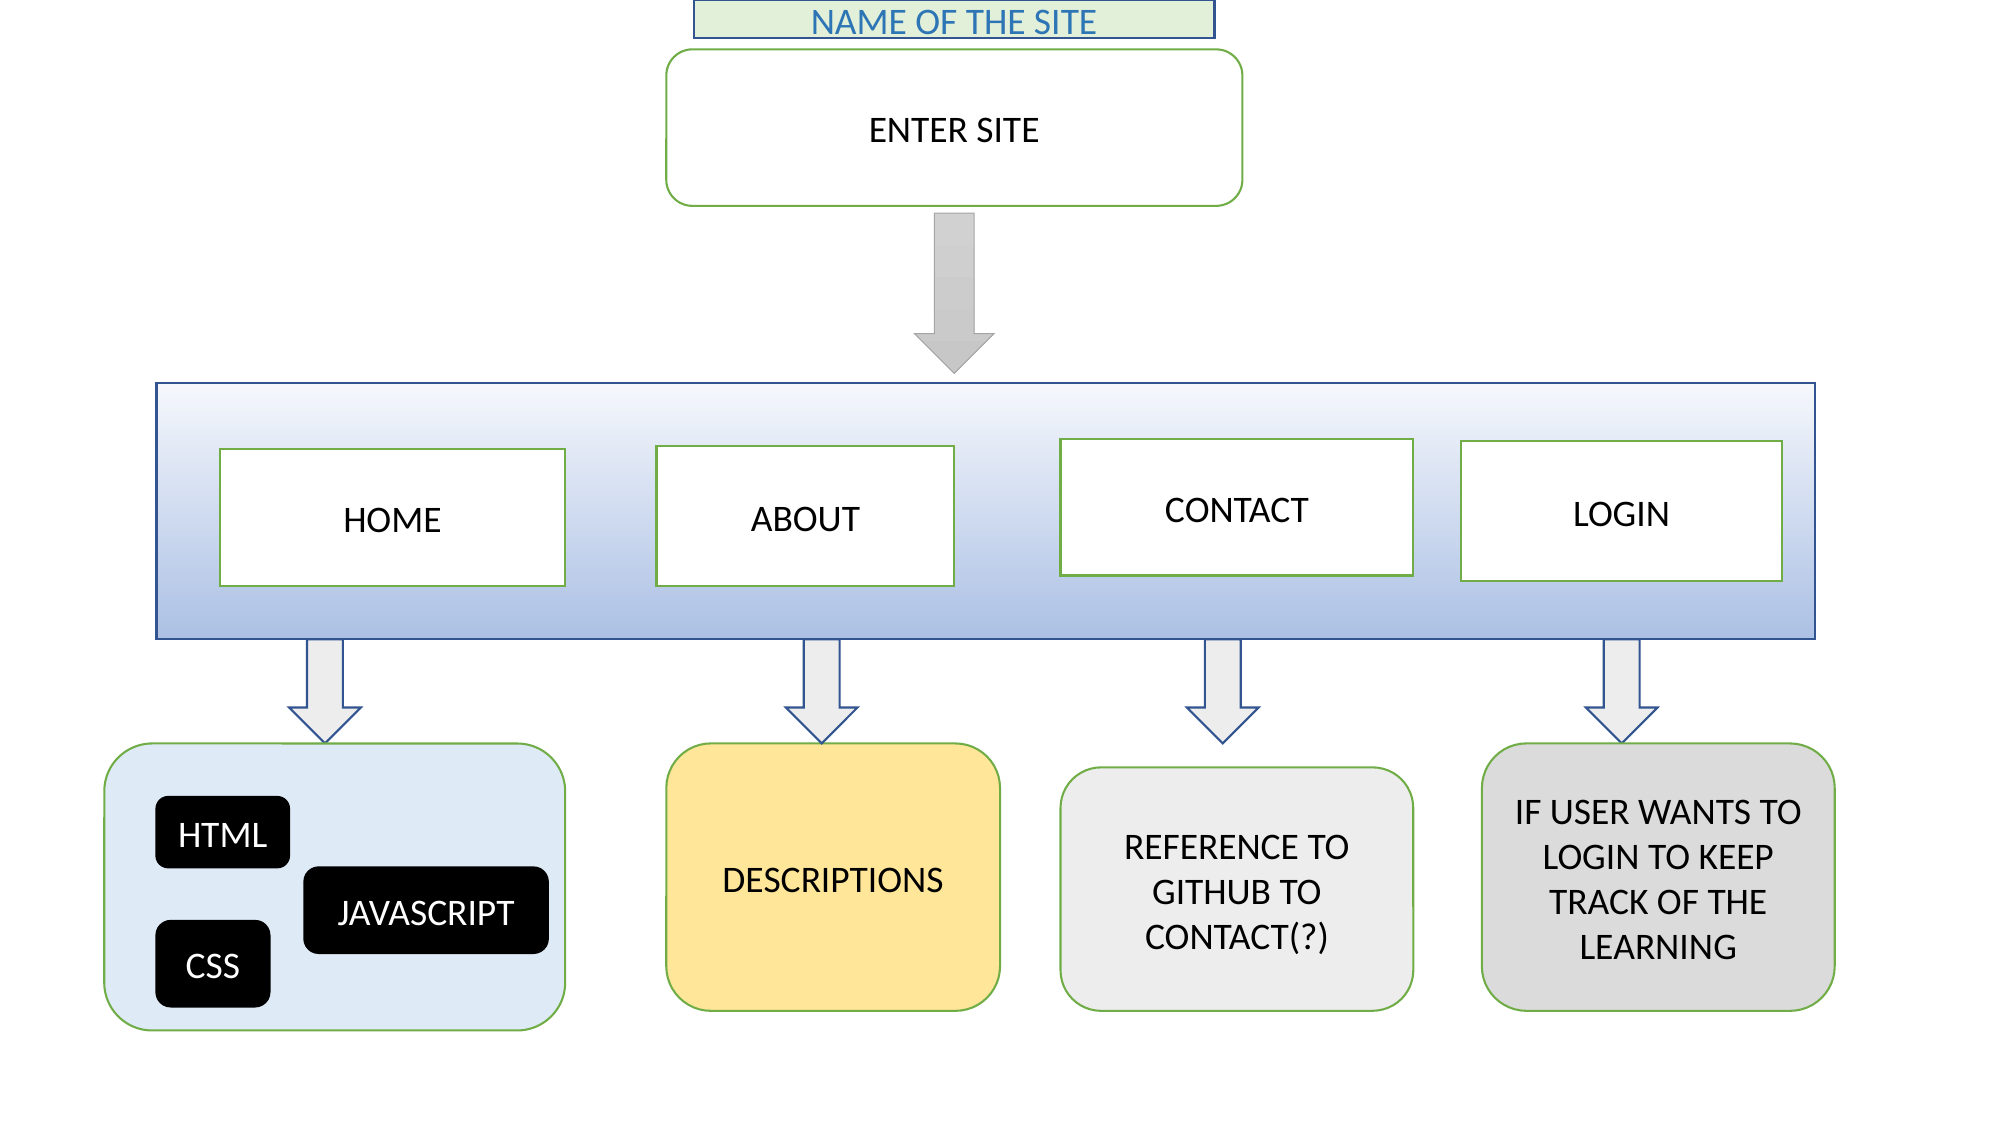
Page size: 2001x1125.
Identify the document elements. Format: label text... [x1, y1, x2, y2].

text_box REFERENCE TO GITHUB TO CONTACT(?) [1059, 766, 1415, 1012]
text_box [286, 638, 364, 742]
text_box [1583, 638, 1661, 742]
text_box [155, 382, 1816, 640]
text_box HTML [155, 795, 291, 869]
text_box ENTER SITE [665, 48, 1244, 207]
text_box [329, 640, 817, 744]
text_box [1225, 640, 1617, 744]
text_box [913, 212, 996, 375]
text_box HOME [219, 448, 566, 587]
text_box CONTACT [1059, 438, 1414, 577]
text_box [1184, 638, 1262, 745]
text_box NAME OF THE SITE [693, 0, 1216, 39]
text_box IF USER WANTS TO LOGIN TO KEEP TRACK OF THE LEARNING [1480, 742, 1836, 1012]
text_box ABOUT [655, 445, 955, 587]
text_box [783, 638, 861, 745]
text_box [186, 640, 321, 742]
text_box [826, 640, 1220, 744]
text_box [103, 742, 567, 1032]
text_box CSS [155, 919, 271, 1008]
text_box JAVASCRIPT [303, 866, 549, 955]
text_box [1626, 476, 1820, 744]
text_box LOGIN [1460, 440, 1783, 582]
text_box DESCRIPTIONS [665, 742, 1002, 1012]
